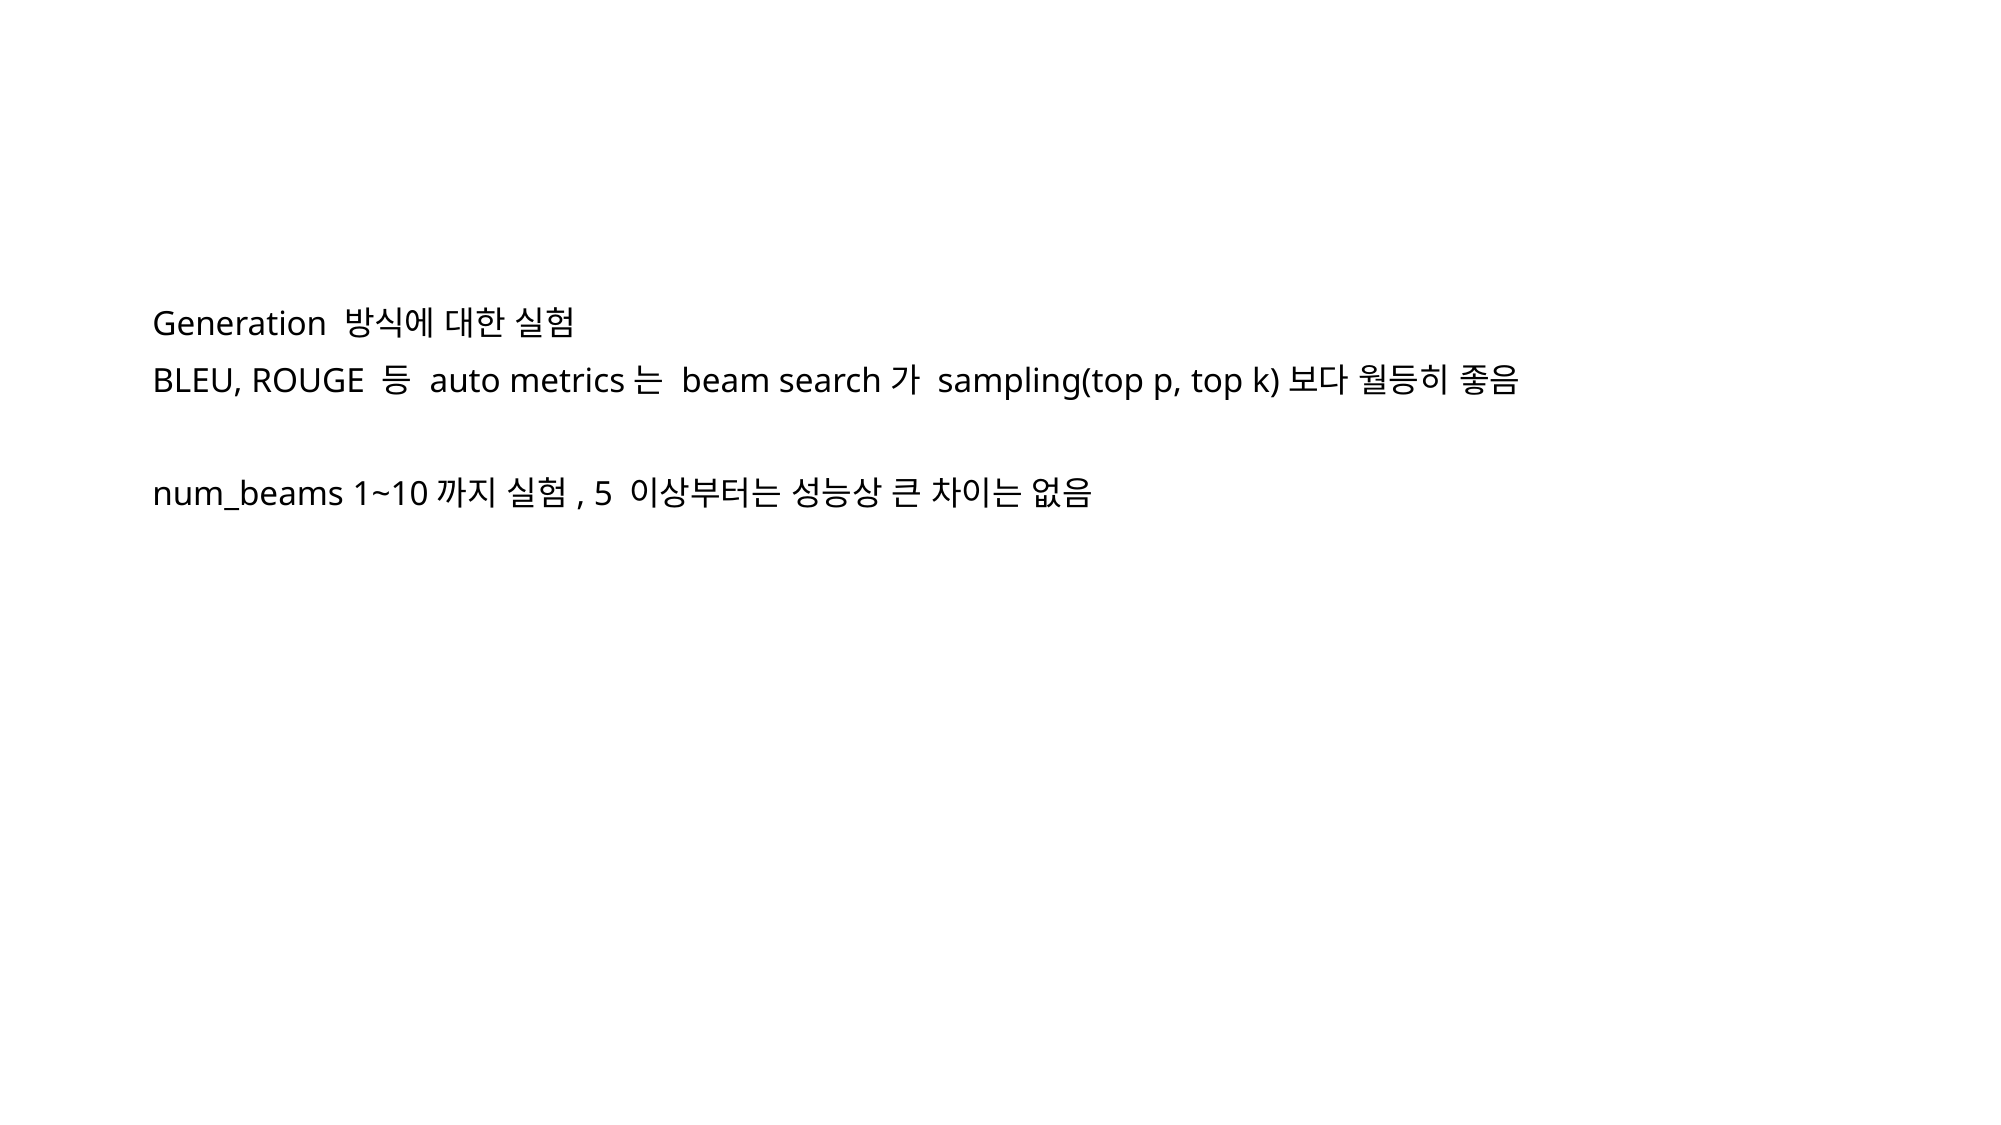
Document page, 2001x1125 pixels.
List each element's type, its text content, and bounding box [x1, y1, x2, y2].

list Generation 방식에 대한 실험 BLEU, ROUGE 등 auto metrics는 beam search가 sampling(top p, top k)보다 월등히 좋음 num_beams 1~10까지 실험, 5 이상부터는 성능상 큰 차이는 없음 [137, 299, 1863, 1014]
